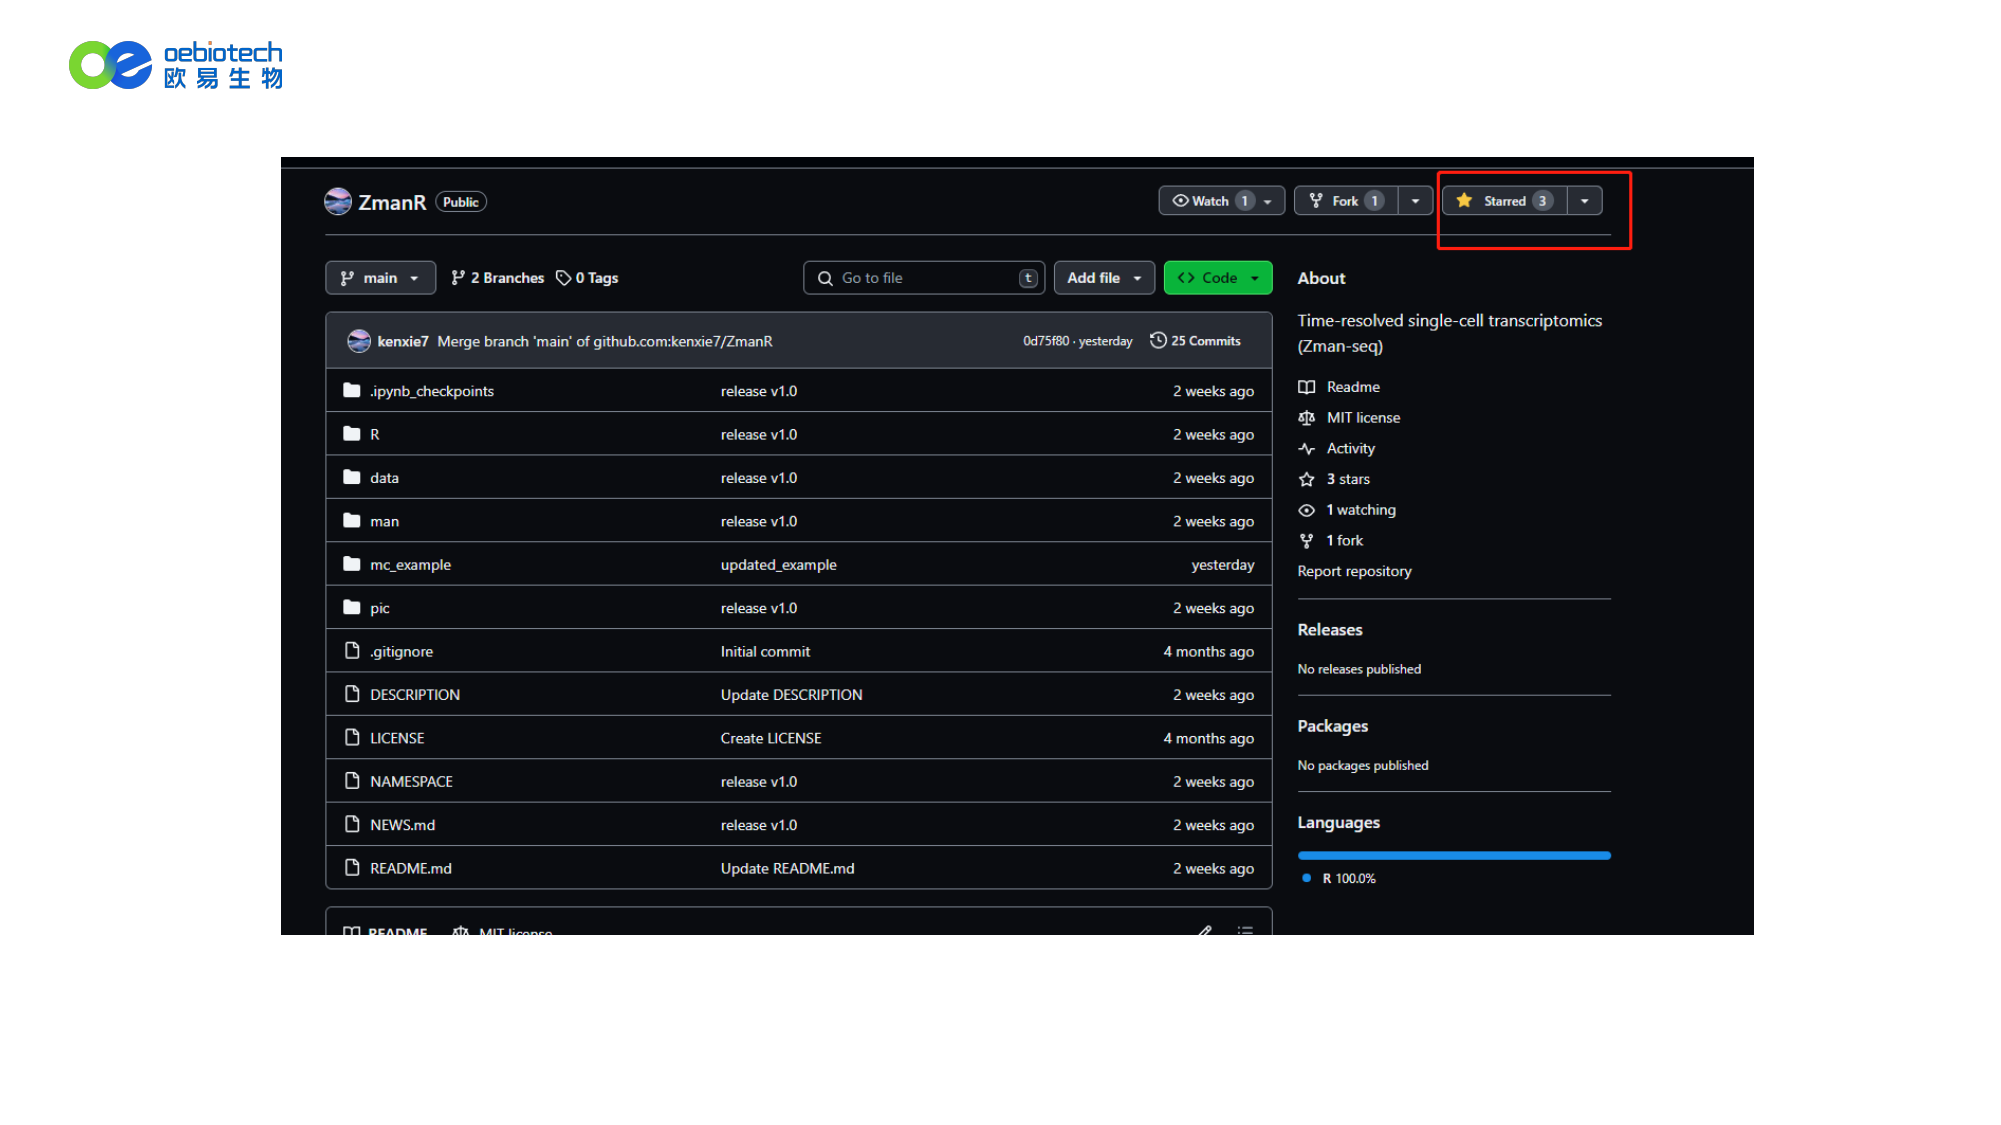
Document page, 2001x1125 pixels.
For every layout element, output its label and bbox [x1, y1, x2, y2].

picture [69, 41, 282, 89]
picture [281, 157, 1754, 935]
